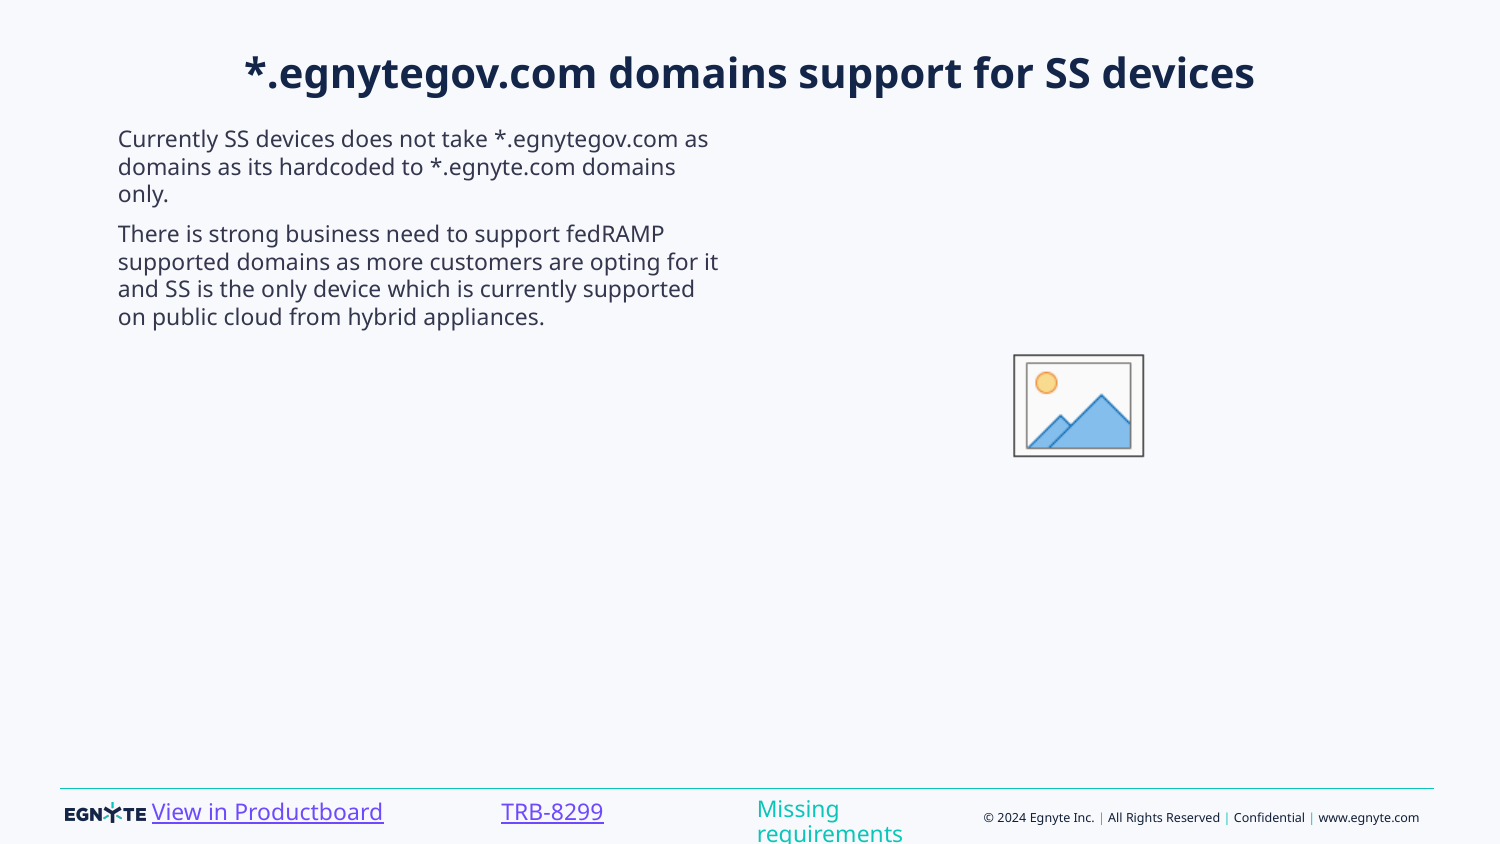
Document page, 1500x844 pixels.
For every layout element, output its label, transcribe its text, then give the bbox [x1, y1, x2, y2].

picture [65, 802, 137, 823]
title *.egnytegov.com domains support for SS devices [103, 44, 1397, 106]
list Currently SS devices does not take *.egnytegov.com as domains as its hardcoded to *.egnyte.com domains only. There is strong business need to support fedRAMP supported domains as more customers are opting for it and SS is the only device which is currently supported on public cloud from hybrid appliances. [103, 117, 741, 693]
picture [761, 119, 1397, 693]
list Missing requirements [742, 790, 997, 835]
list View in Productboard [137, 790, 486, 835]
list TRB-8299 [486, 790, 741, 835]
